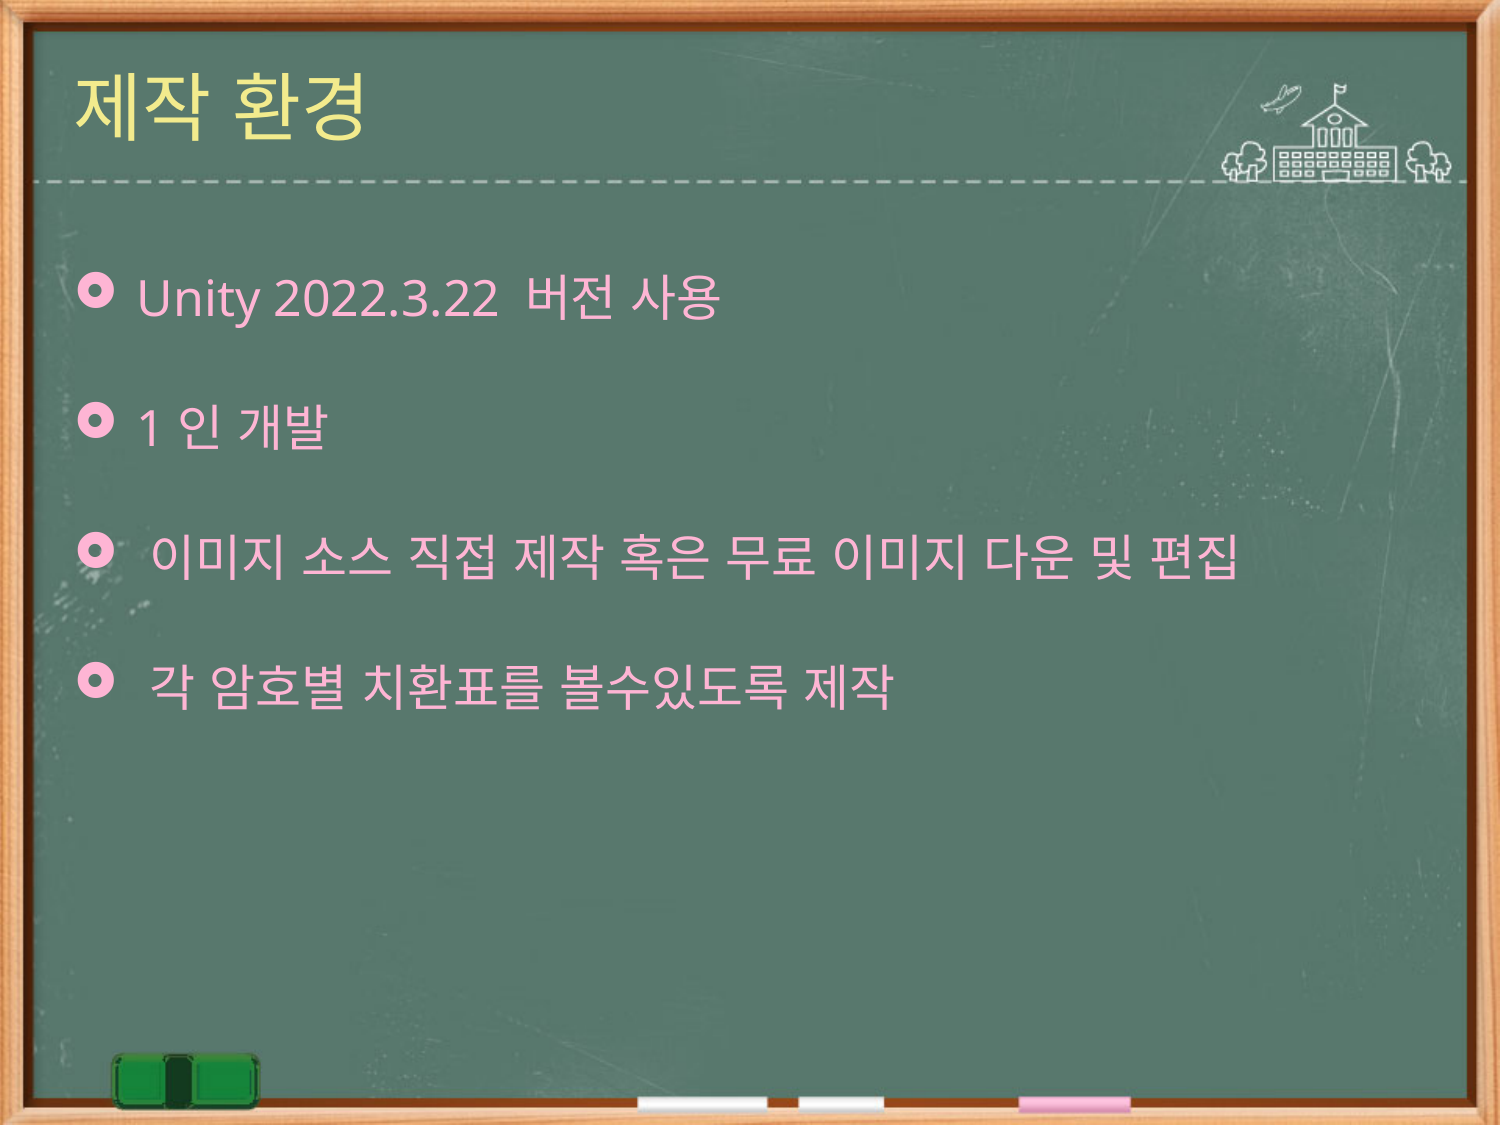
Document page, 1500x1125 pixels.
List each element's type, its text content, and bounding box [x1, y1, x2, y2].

list Unity 2022.3.22 버전 사용 1인 개발 이미지 소스 직접 제작 혹은 무료 이미지 다운 및 편집 각 암호별 치환표를 볼수있도록 제작 [58, 199, 1449, 1008]
picture [0, 0, 1500, 1125]
title 제작 환경 [58, 35, 1207, 176]
